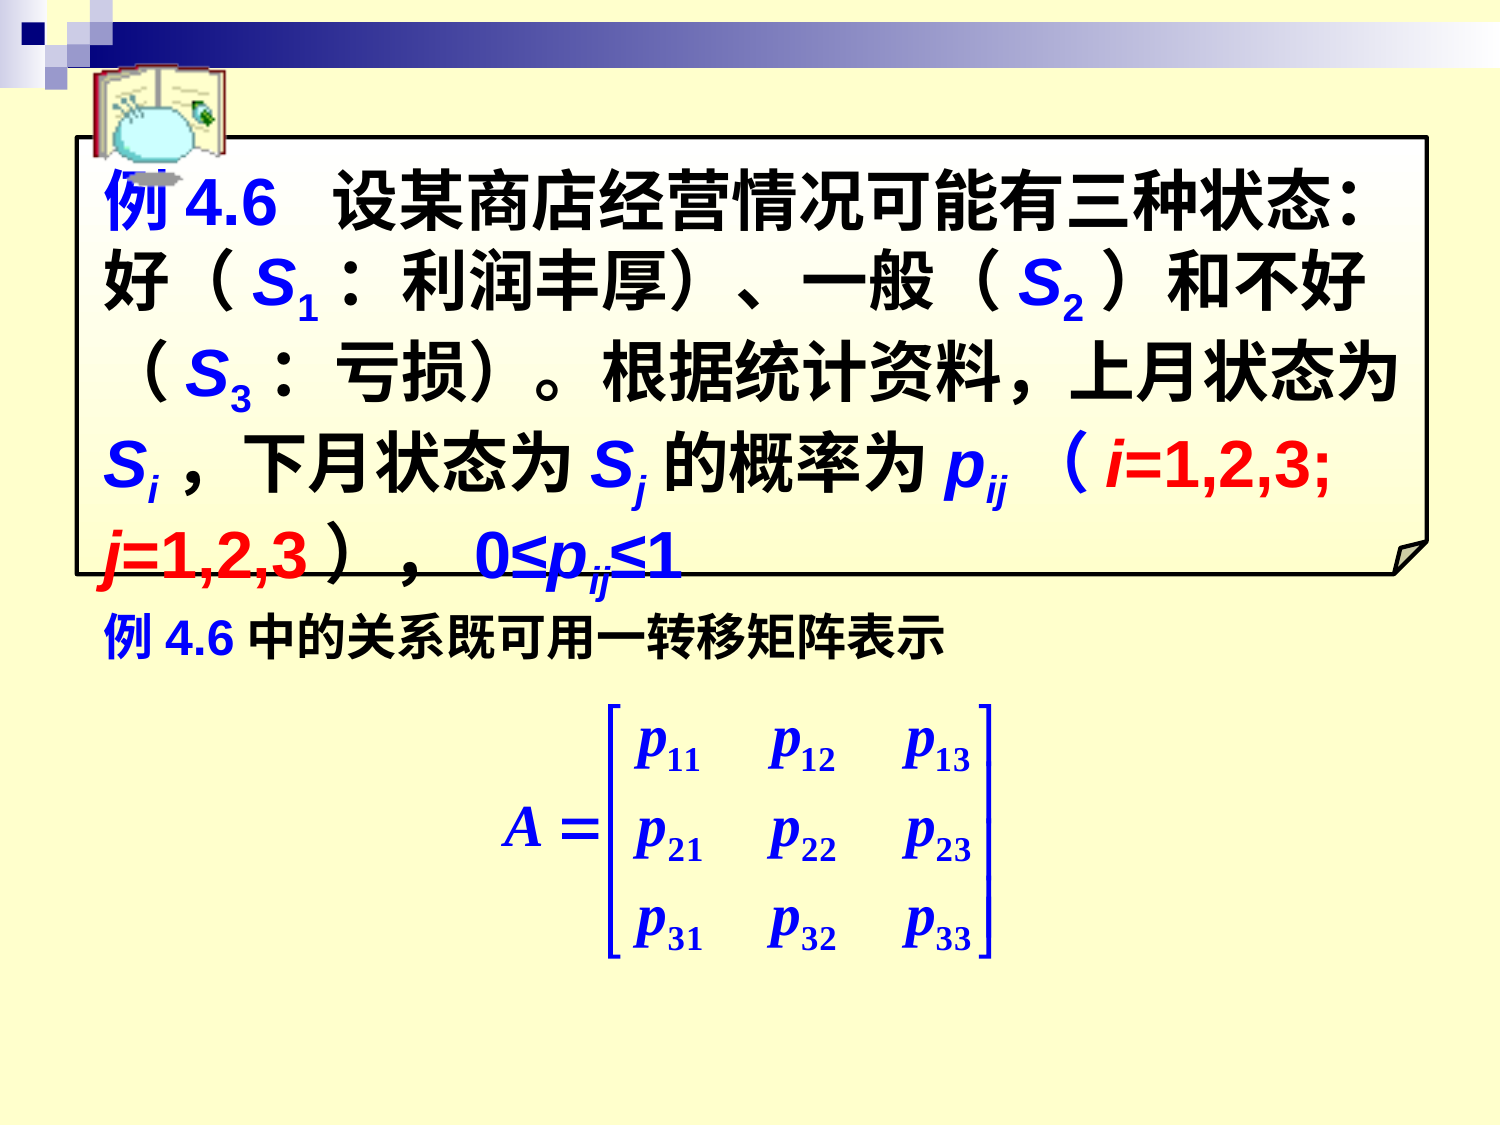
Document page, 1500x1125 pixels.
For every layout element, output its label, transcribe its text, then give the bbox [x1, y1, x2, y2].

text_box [491, 692, 1011, 968]
text_box 例4.6中的关系既可用一转移矩阵表示 [88, 597, 1353, 673]
picture [88, 42, 231, 193]
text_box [76, 136, 1427, 575]
